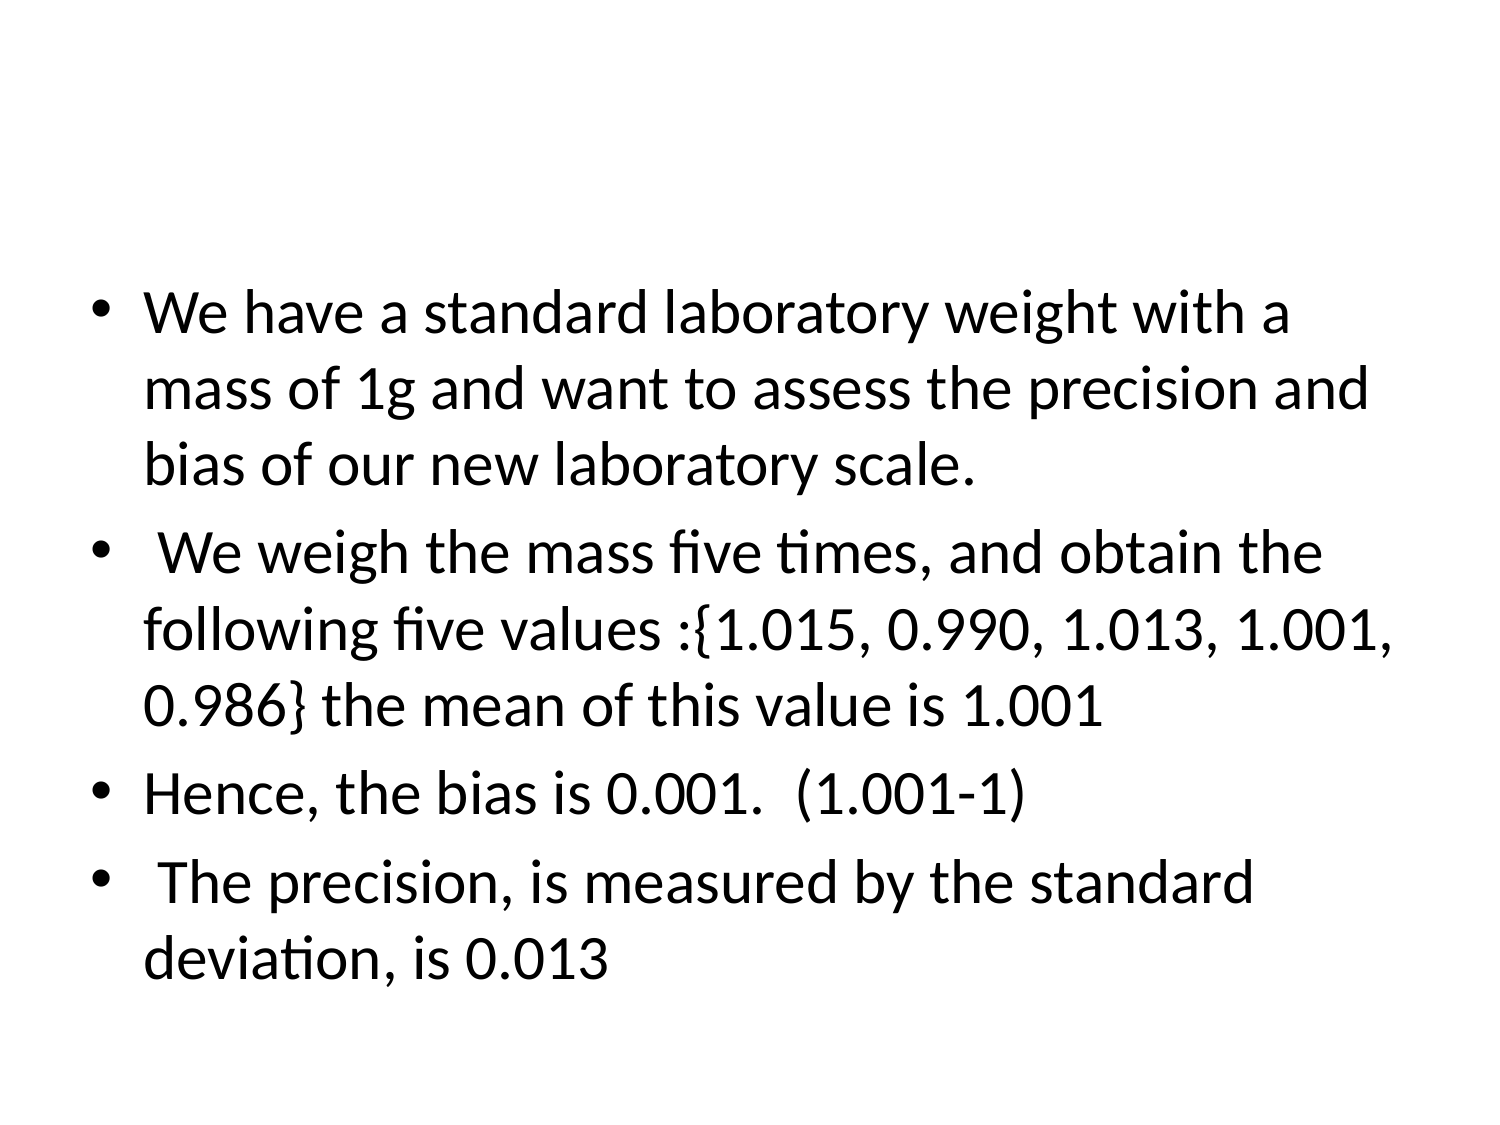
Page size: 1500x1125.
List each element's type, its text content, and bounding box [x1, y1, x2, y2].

list We have a standard laboratory weight with a mass of 1g and want to assess the precision and bias of our new laboratory scale. We weigh the mass five times, and obtain the following five values :{1.015, 0.990, 1.013, 1.001, 0.986} the mean of this value is 1.001 Hence, the bias is 0.001. (1.001-1) The precision, is measured by the standard deviation, is 0.013 [75, 262, 1425, 1005]
